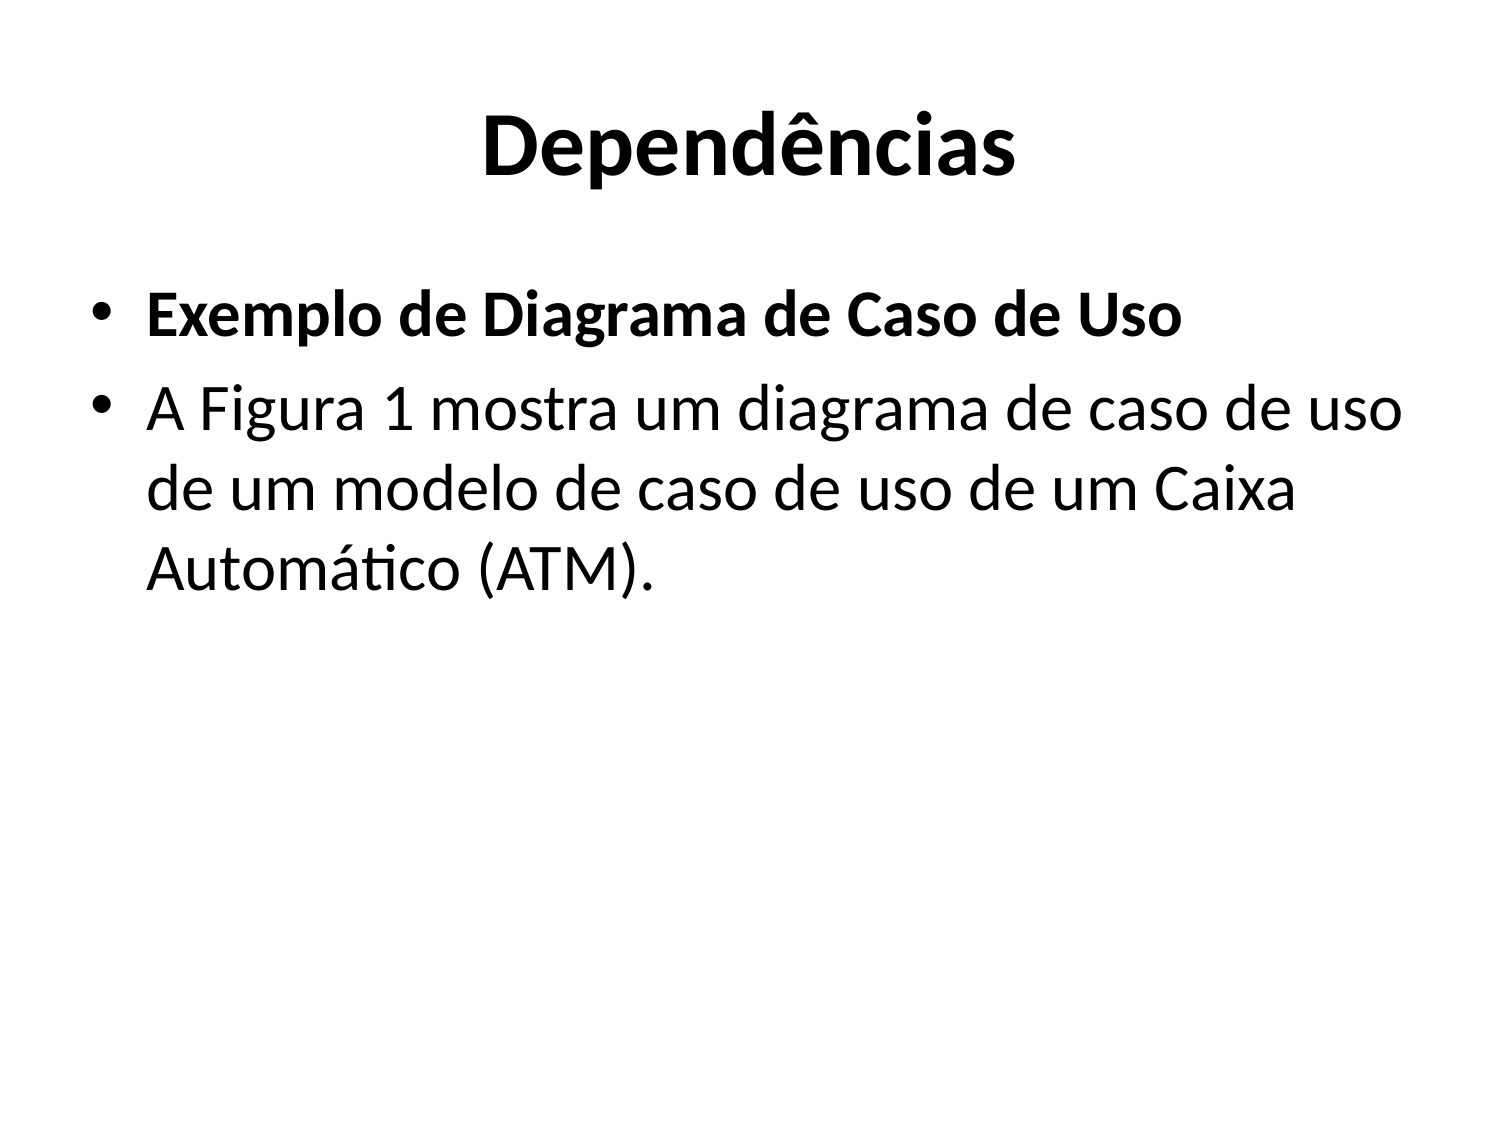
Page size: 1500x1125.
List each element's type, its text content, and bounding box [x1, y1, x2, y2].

title Dependências [75, 45, 1425, 233]
list Exemplo de Diagrama de Caso de Uso A Figura 1 mostra um diagrama de caso de uso de um modelo de caso de uso de um Caixa Automático (ATM). [75, 262, 1425, 1005]
